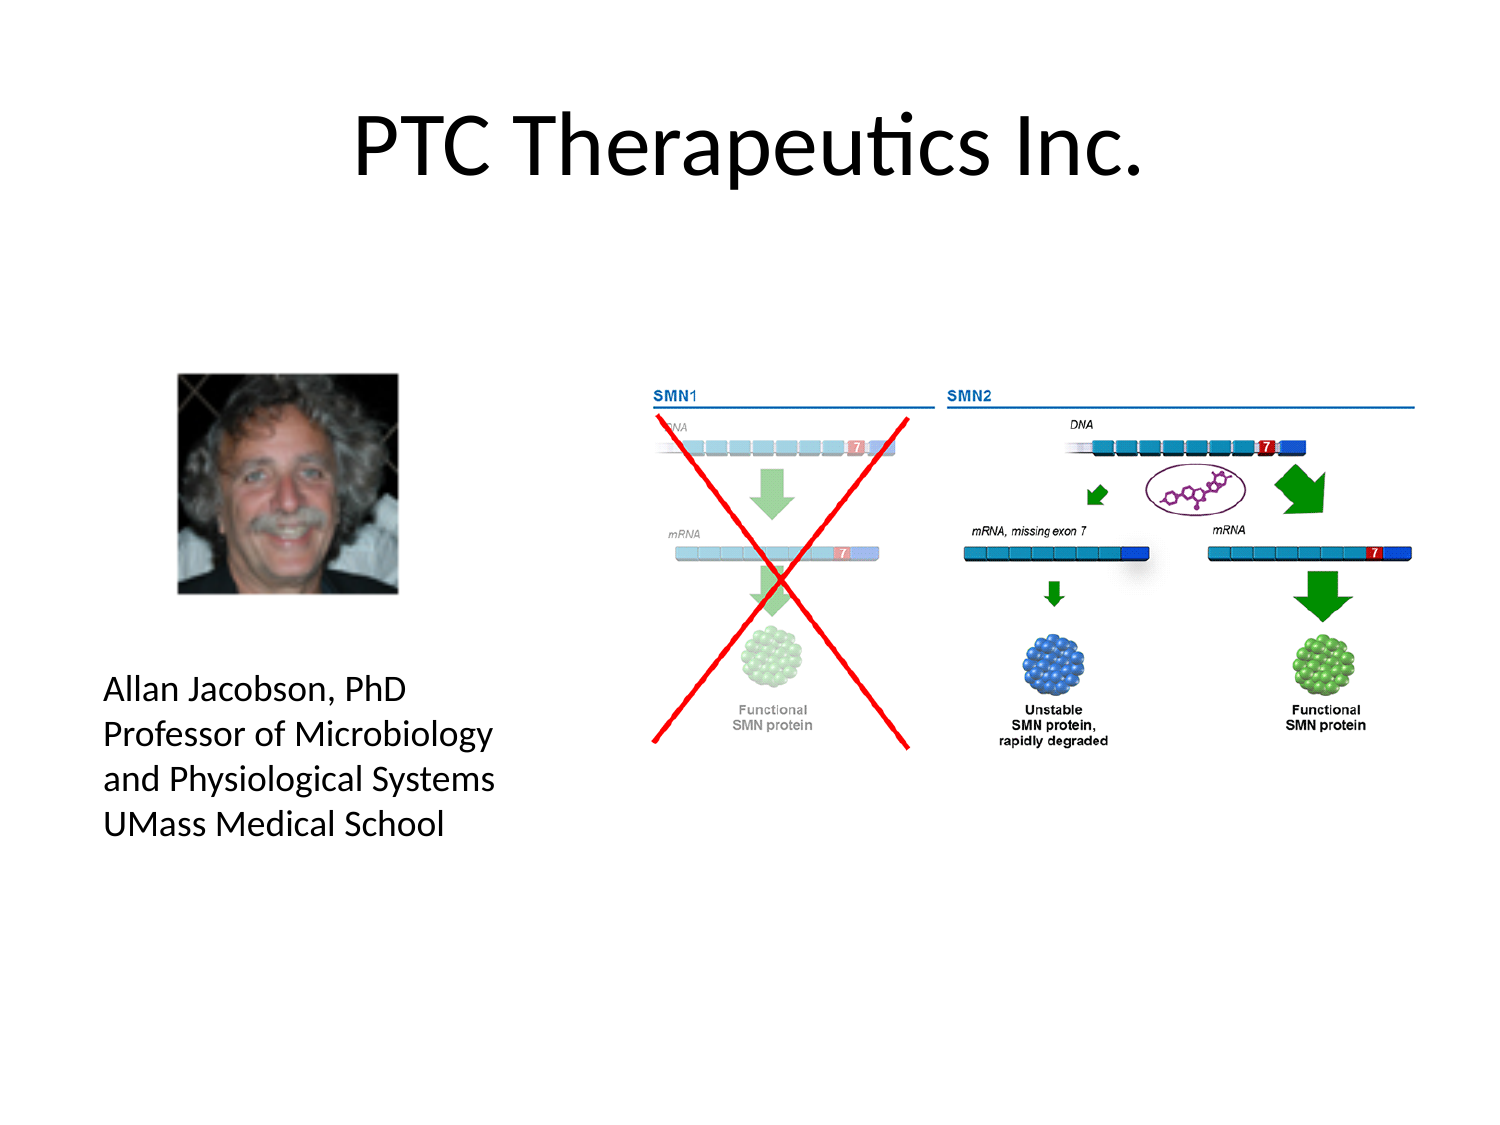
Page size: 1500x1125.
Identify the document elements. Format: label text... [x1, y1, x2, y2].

title PTC Therapeutics Inc. [75, 45, 1425, 233]
text_box Allan Jacobson, PhD Professor of Microbiology and Physiological Systems UMass Medical School [88, 656, 559, 852]
picture [636, 368, 1426, 781]
picture [138, 332, 436, 632]
